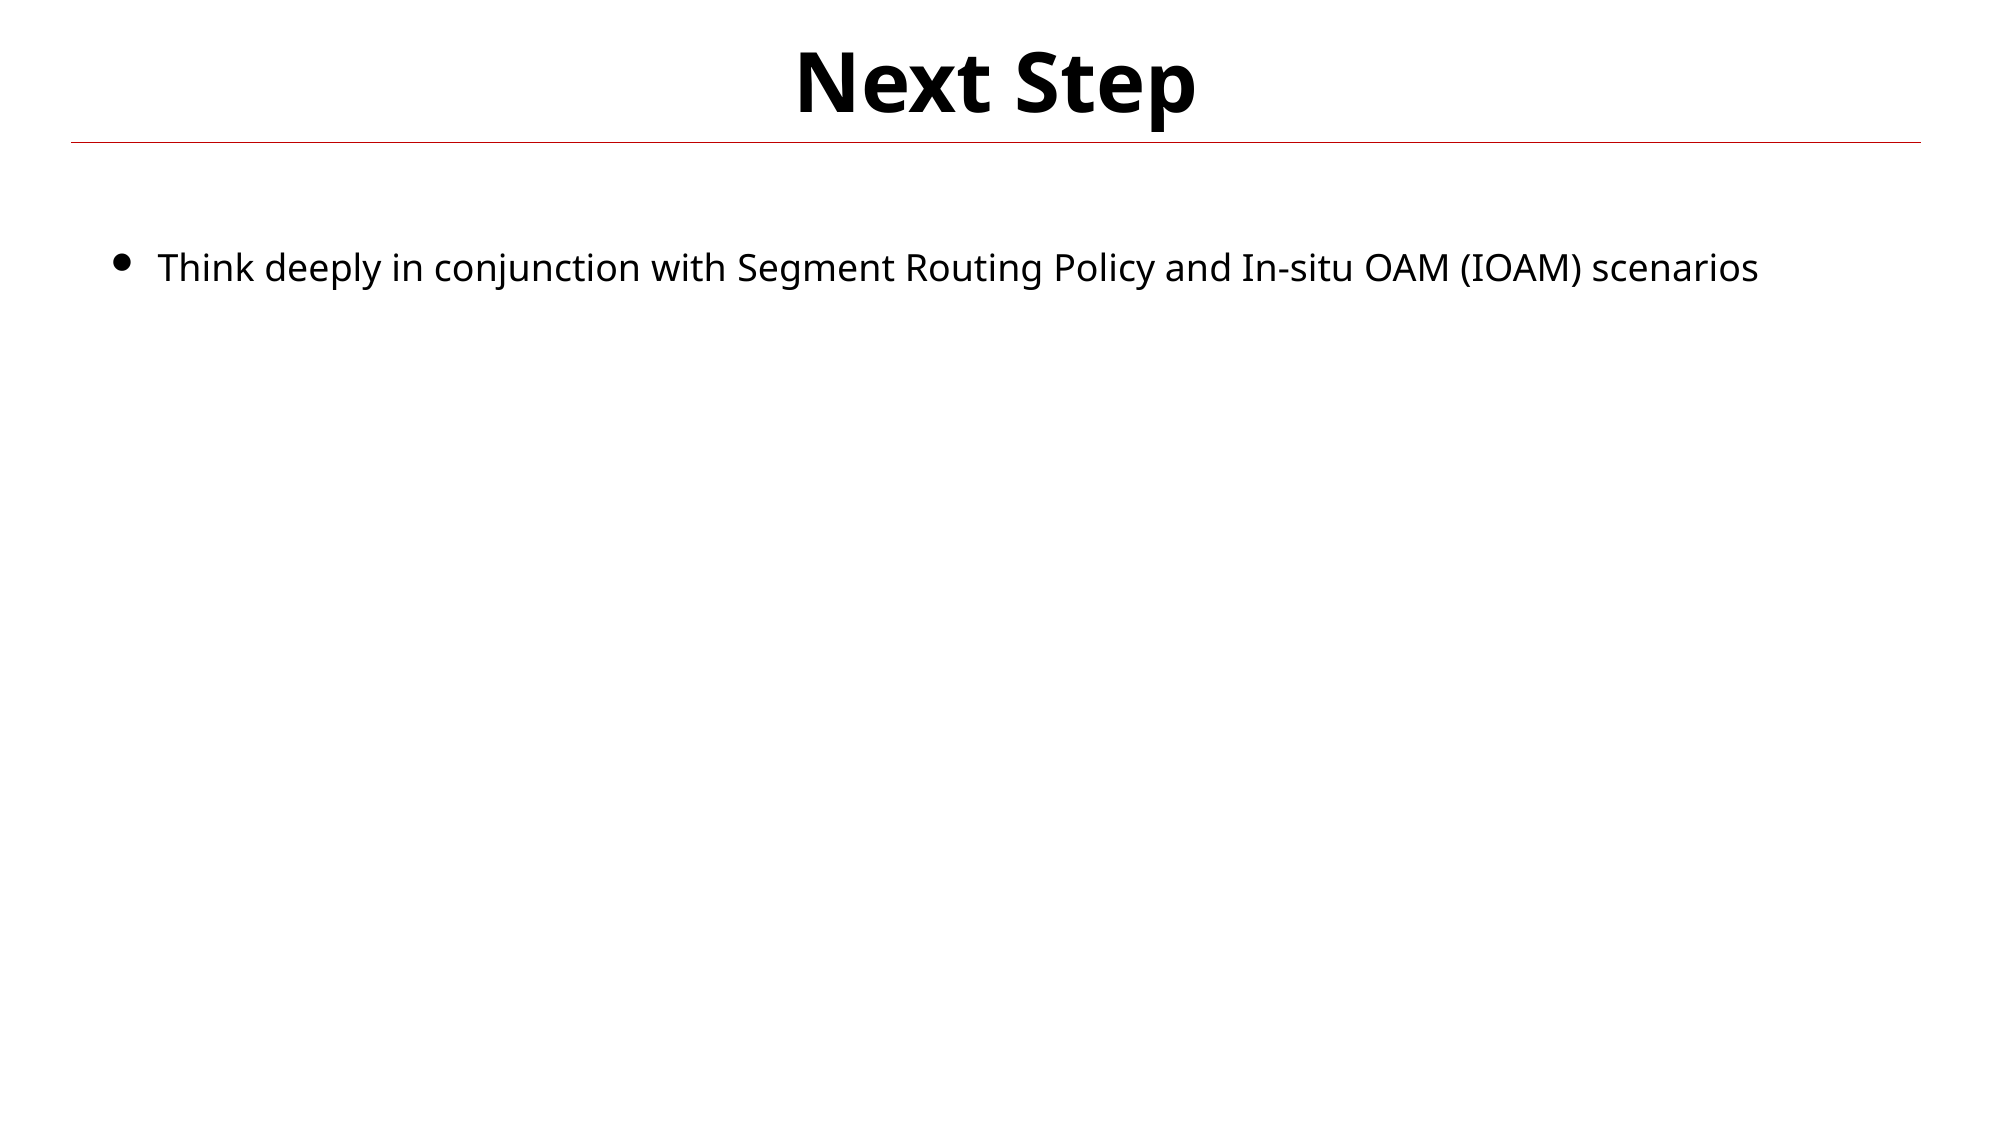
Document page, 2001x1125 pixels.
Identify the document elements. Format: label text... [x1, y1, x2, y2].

title Next Step [71, 29, 1922, 141]
text_box Think deeply in conjunction with Segment Routing Policy and In-situ OAM (IOAM) scenarios [96, 236, 1859, 297]
